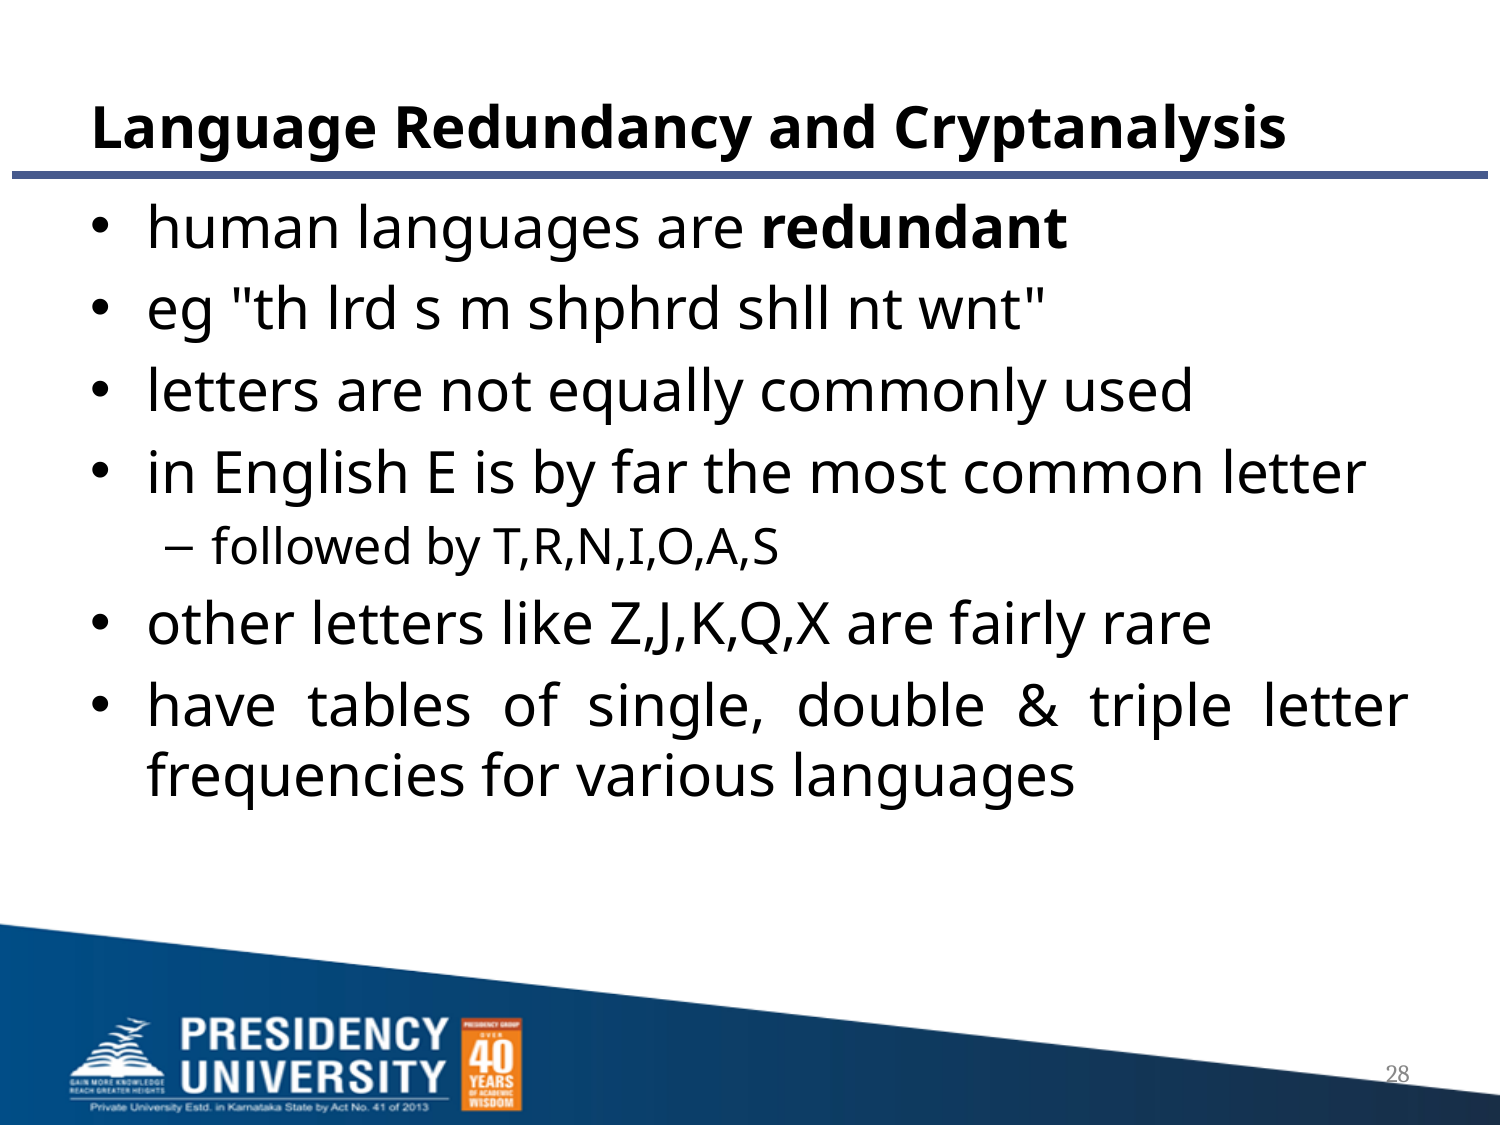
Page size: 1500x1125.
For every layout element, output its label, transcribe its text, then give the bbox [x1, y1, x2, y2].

slide_number 28 [1074, 1042, 1425, 1103]
title Language Redundancy and Cryptanalysis [75, 50, 1425, 168]
list human languages are redundant eg "th lrd s m shphrd shll nt wnt" letters are not equally commonly used in English E is by far the most common letter followed by T,R,N,I,O,A,S other letters like Z,J,K,Q,X are fairly rare have tables of single, double & triple letter frequencies for various languages [75, 182, 1425, 950]
picture [0, 921, 1500, 1125]
